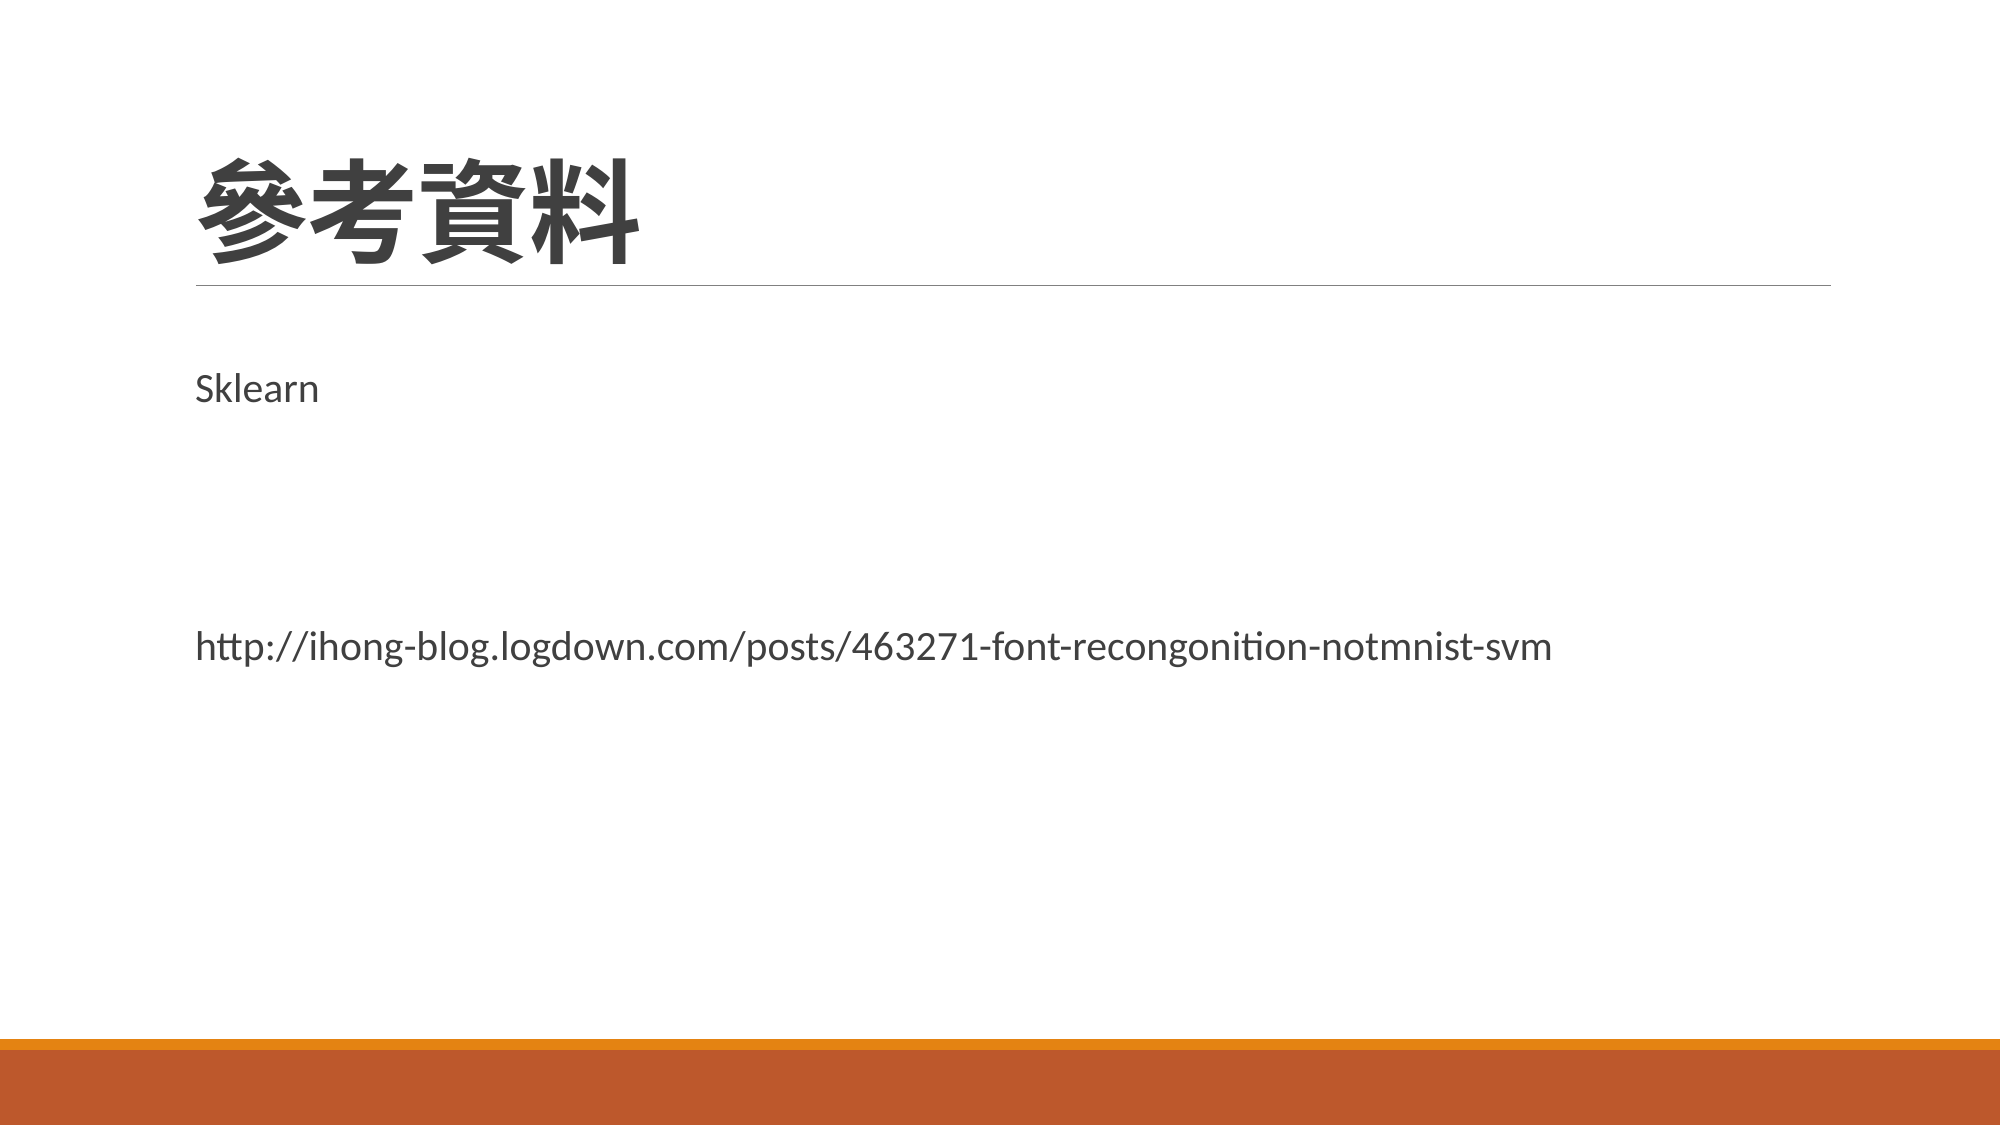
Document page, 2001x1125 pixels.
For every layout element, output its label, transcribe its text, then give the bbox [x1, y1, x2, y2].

list Sklearn http://ihong-blog.logdown.com/posts/463271-font-recongonition-notmnist-svm [180, 302, 1830, 963]
title 參考資料 [180, 47, 1830, 285]
